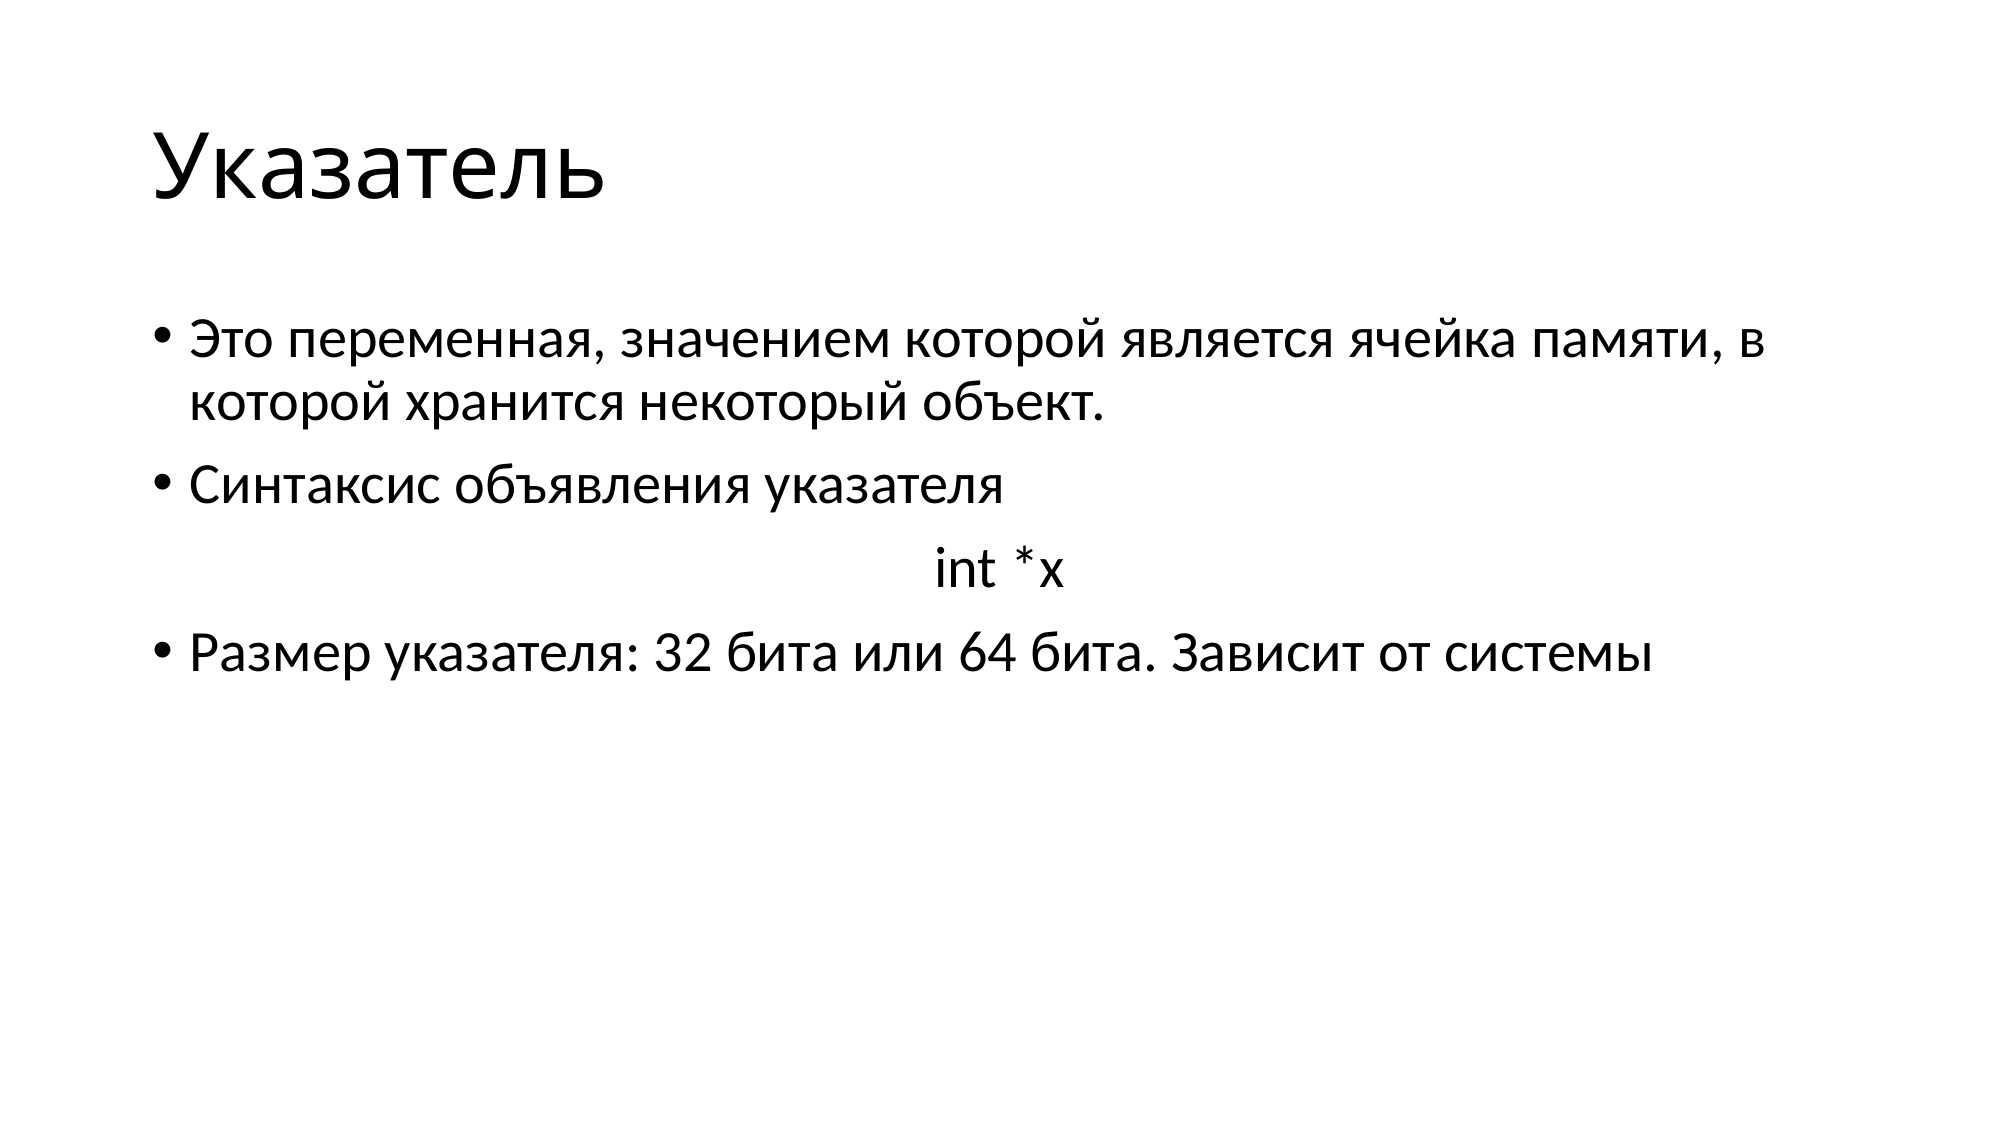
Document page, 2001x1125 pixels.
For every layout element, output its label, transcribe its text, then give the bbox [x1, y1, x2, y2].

list Это переменная, значением которой является ячейка памяти, в которой хранится некоторый объект. Синтаксис объявления указателя int *x Размер указателя: 32 бита или 64 бита. Зависит от системы [137, 299, 1863, 1014]
title Указатель [137, 59, 1863, 278]
